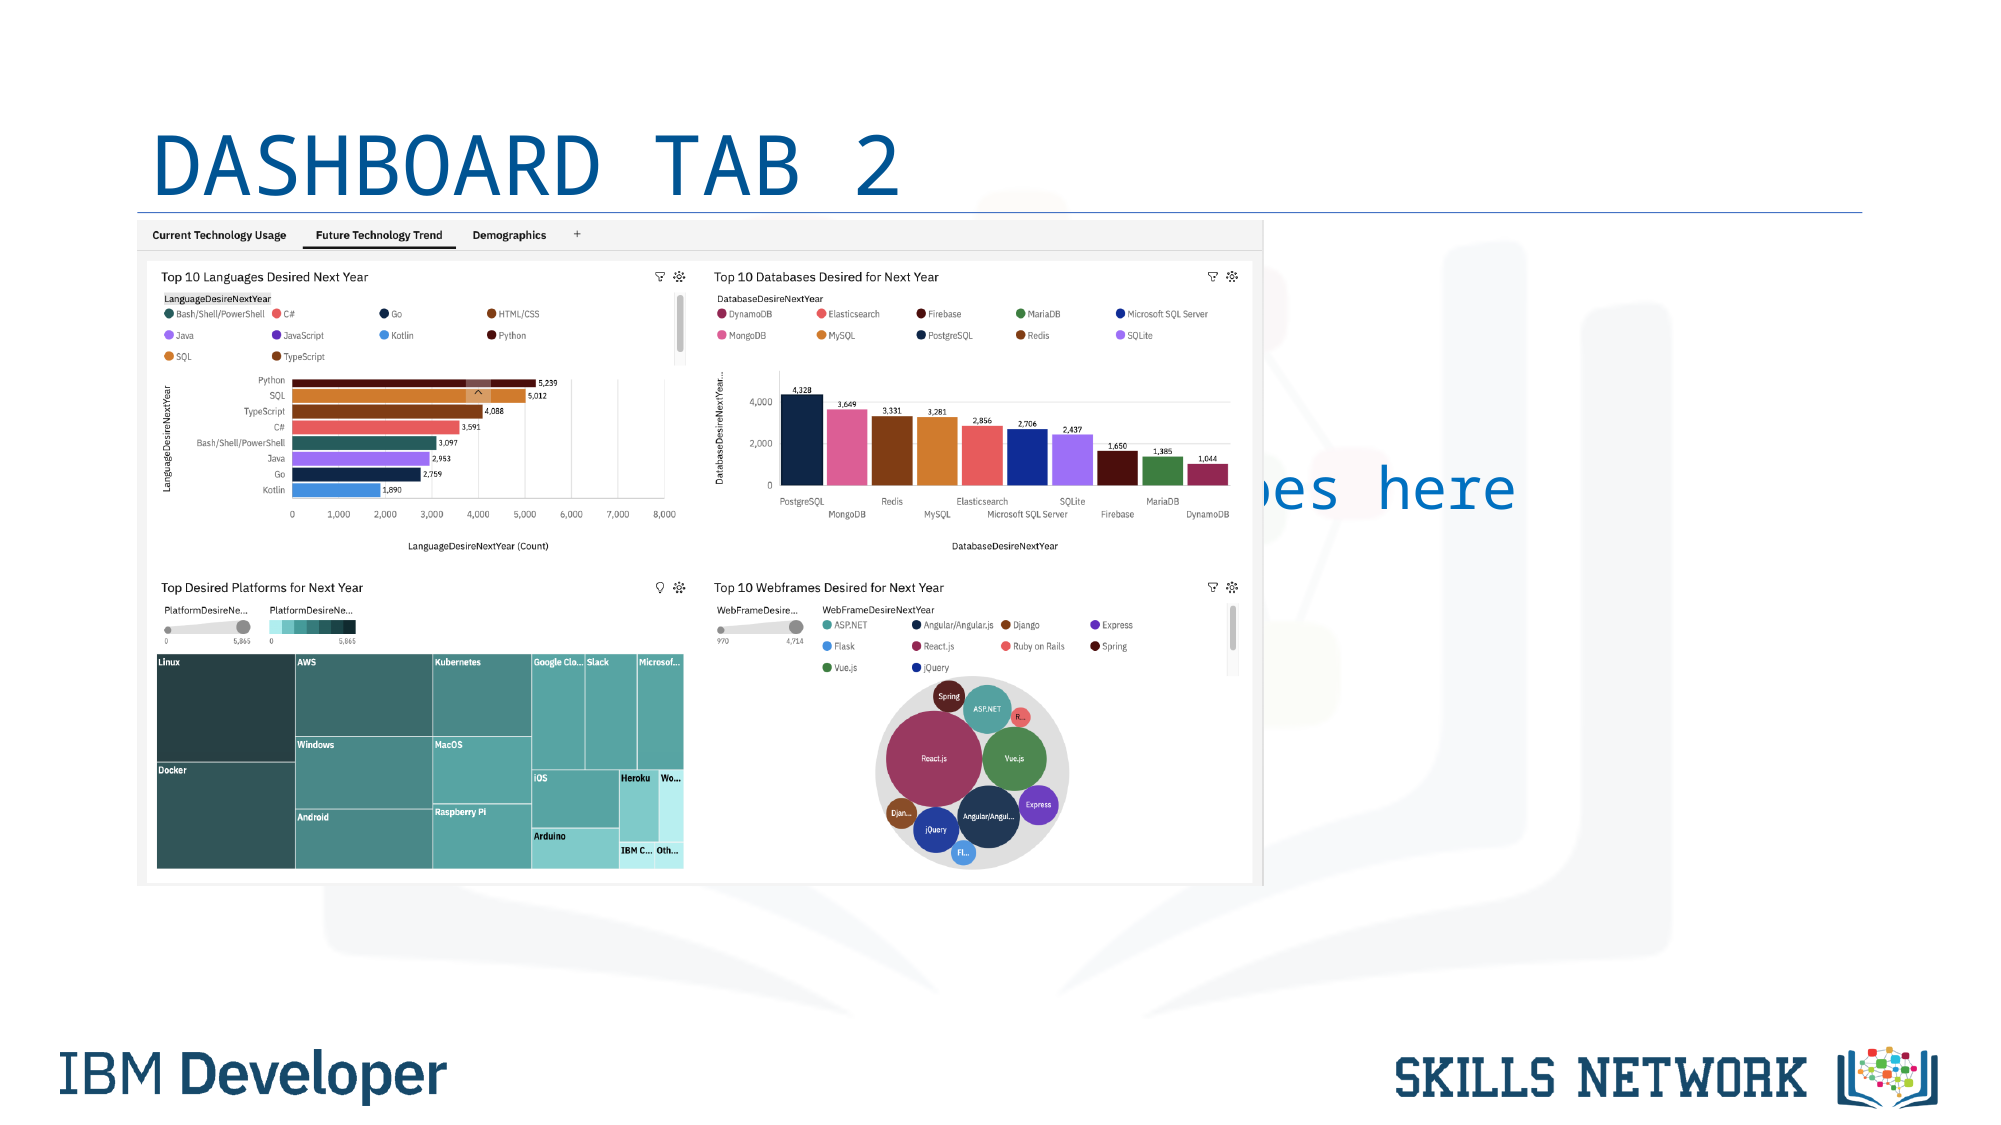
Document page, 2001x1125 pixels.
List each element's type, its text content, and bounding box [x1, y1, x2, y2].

picture [55, 1045, 459, 1108]
picture [137, 220, 1264, 886]
picture [1390, 1045, 1945, 1111]
list Screenshot of dashboard tab 2 goes here [137, 277, 1863, 992]
title DASHBOARD TAB 2 [137, 59, 1863, 277]
